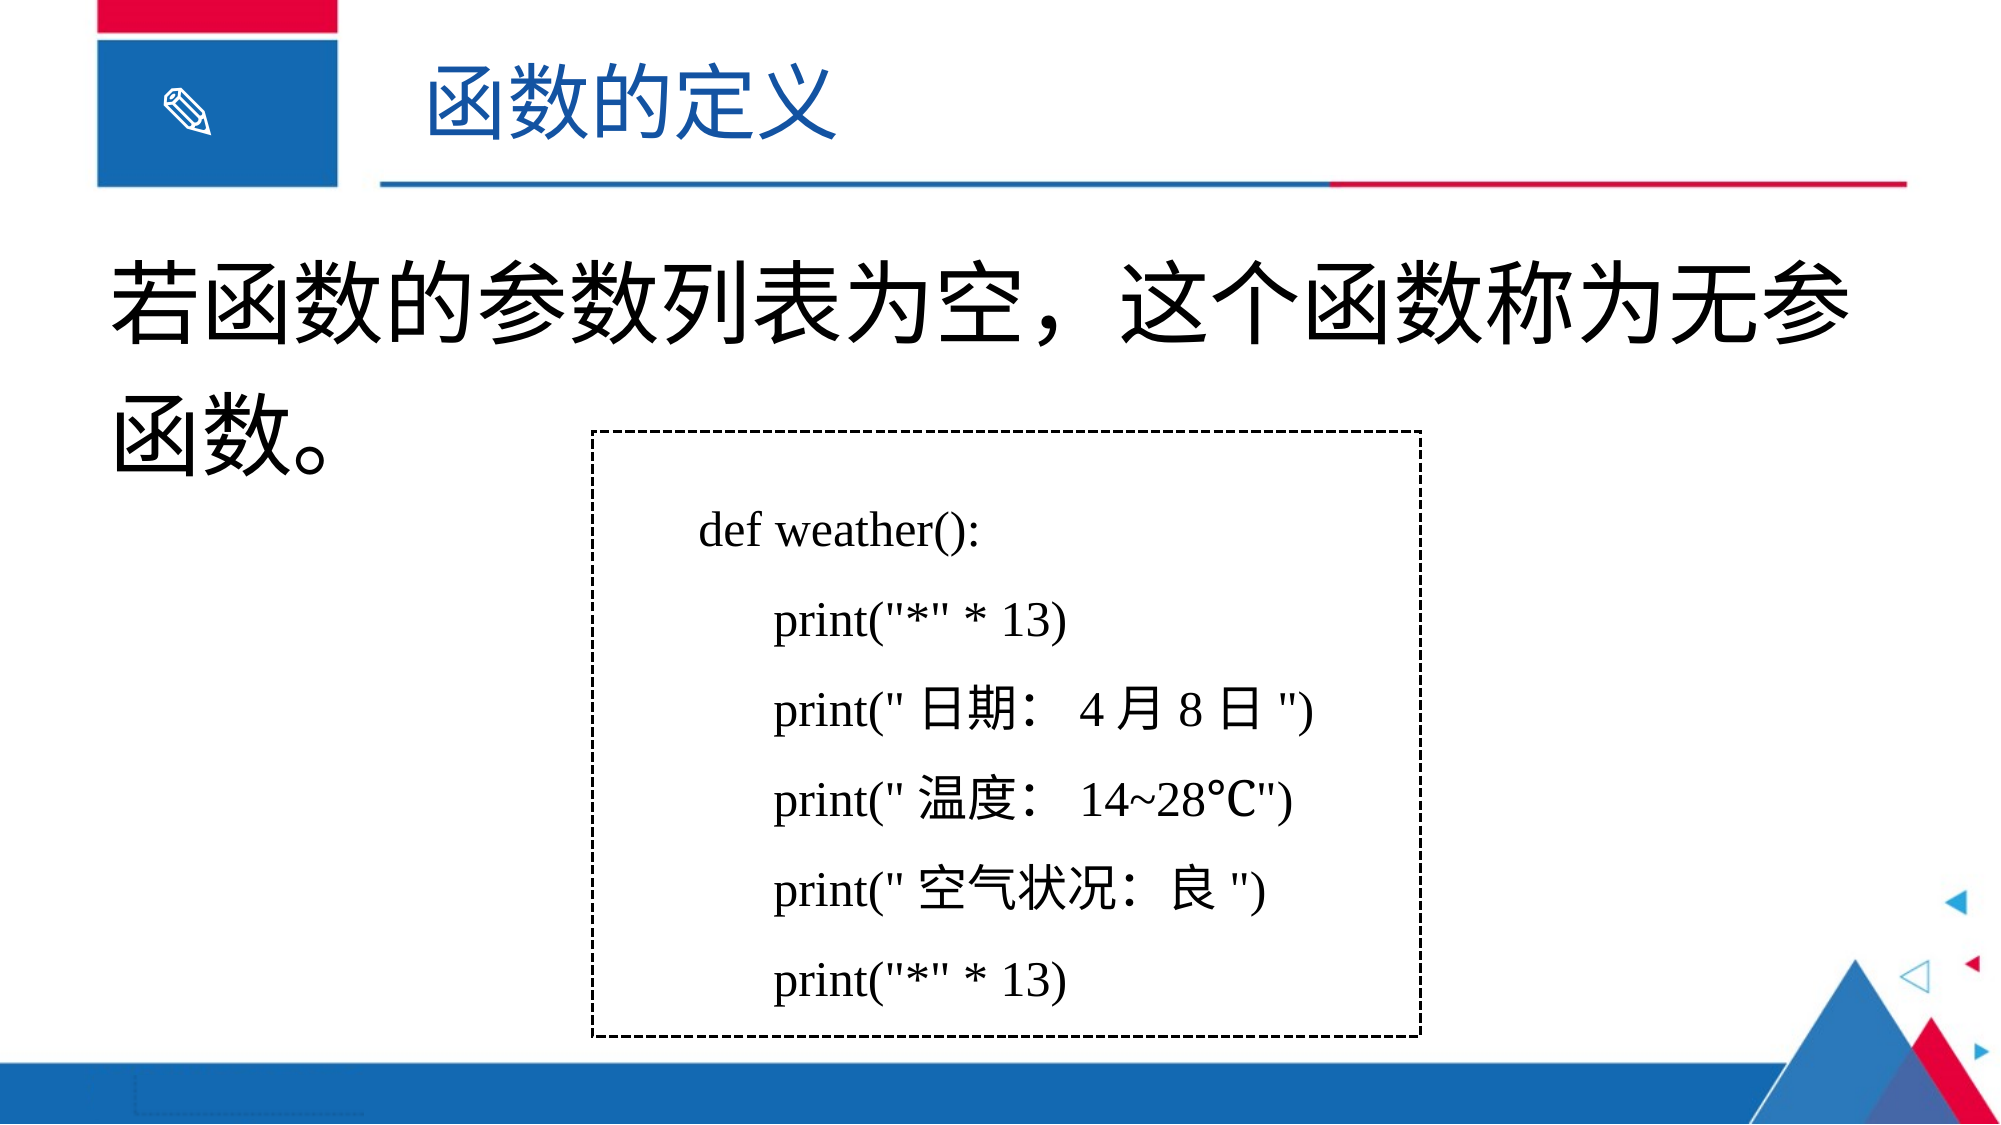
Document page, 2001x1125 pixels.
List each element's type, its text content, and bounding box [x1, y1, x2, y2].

text_box 函数的定义 [409, 43, 1292, 158]
text_box [592, 431, 1421, 1037]
picture [0, 0, 2000, 1124]
text_box def weather(): print("*" * 13) print("日期：4月8日") print("温度：14~28℃") print("空气状况：良") print("*" * 13) [683, 459, 1330, 1014]
text_box 若函数的参数列表为空，这个函数称为无参函数。 [94, 216, 1938, 496]
